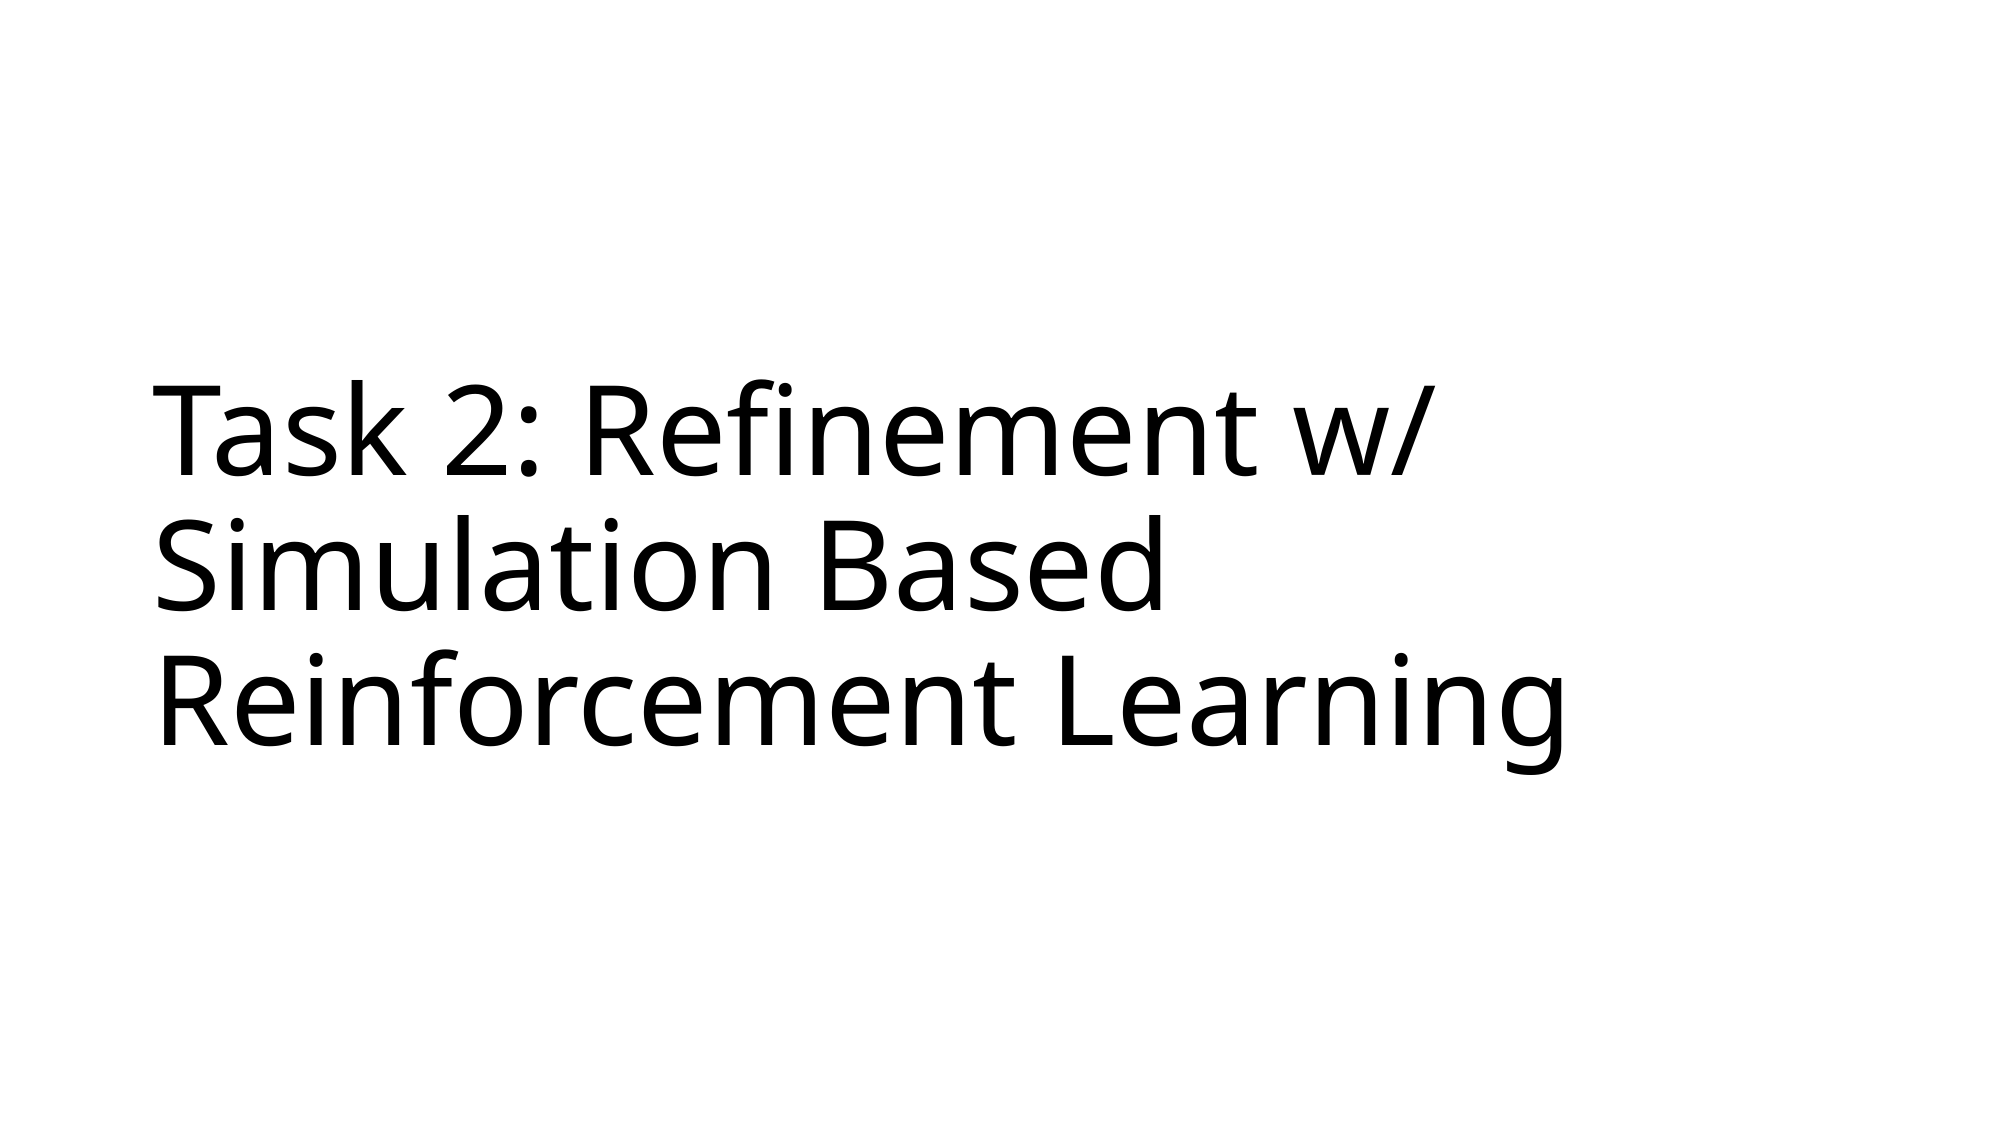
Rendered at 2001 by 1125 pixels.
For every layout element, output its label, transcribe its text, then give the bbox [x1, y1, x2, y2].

title Task 2: Refinement w/ Simulation Based Reinforcement Learning [137, 59, 1863, 1080]
